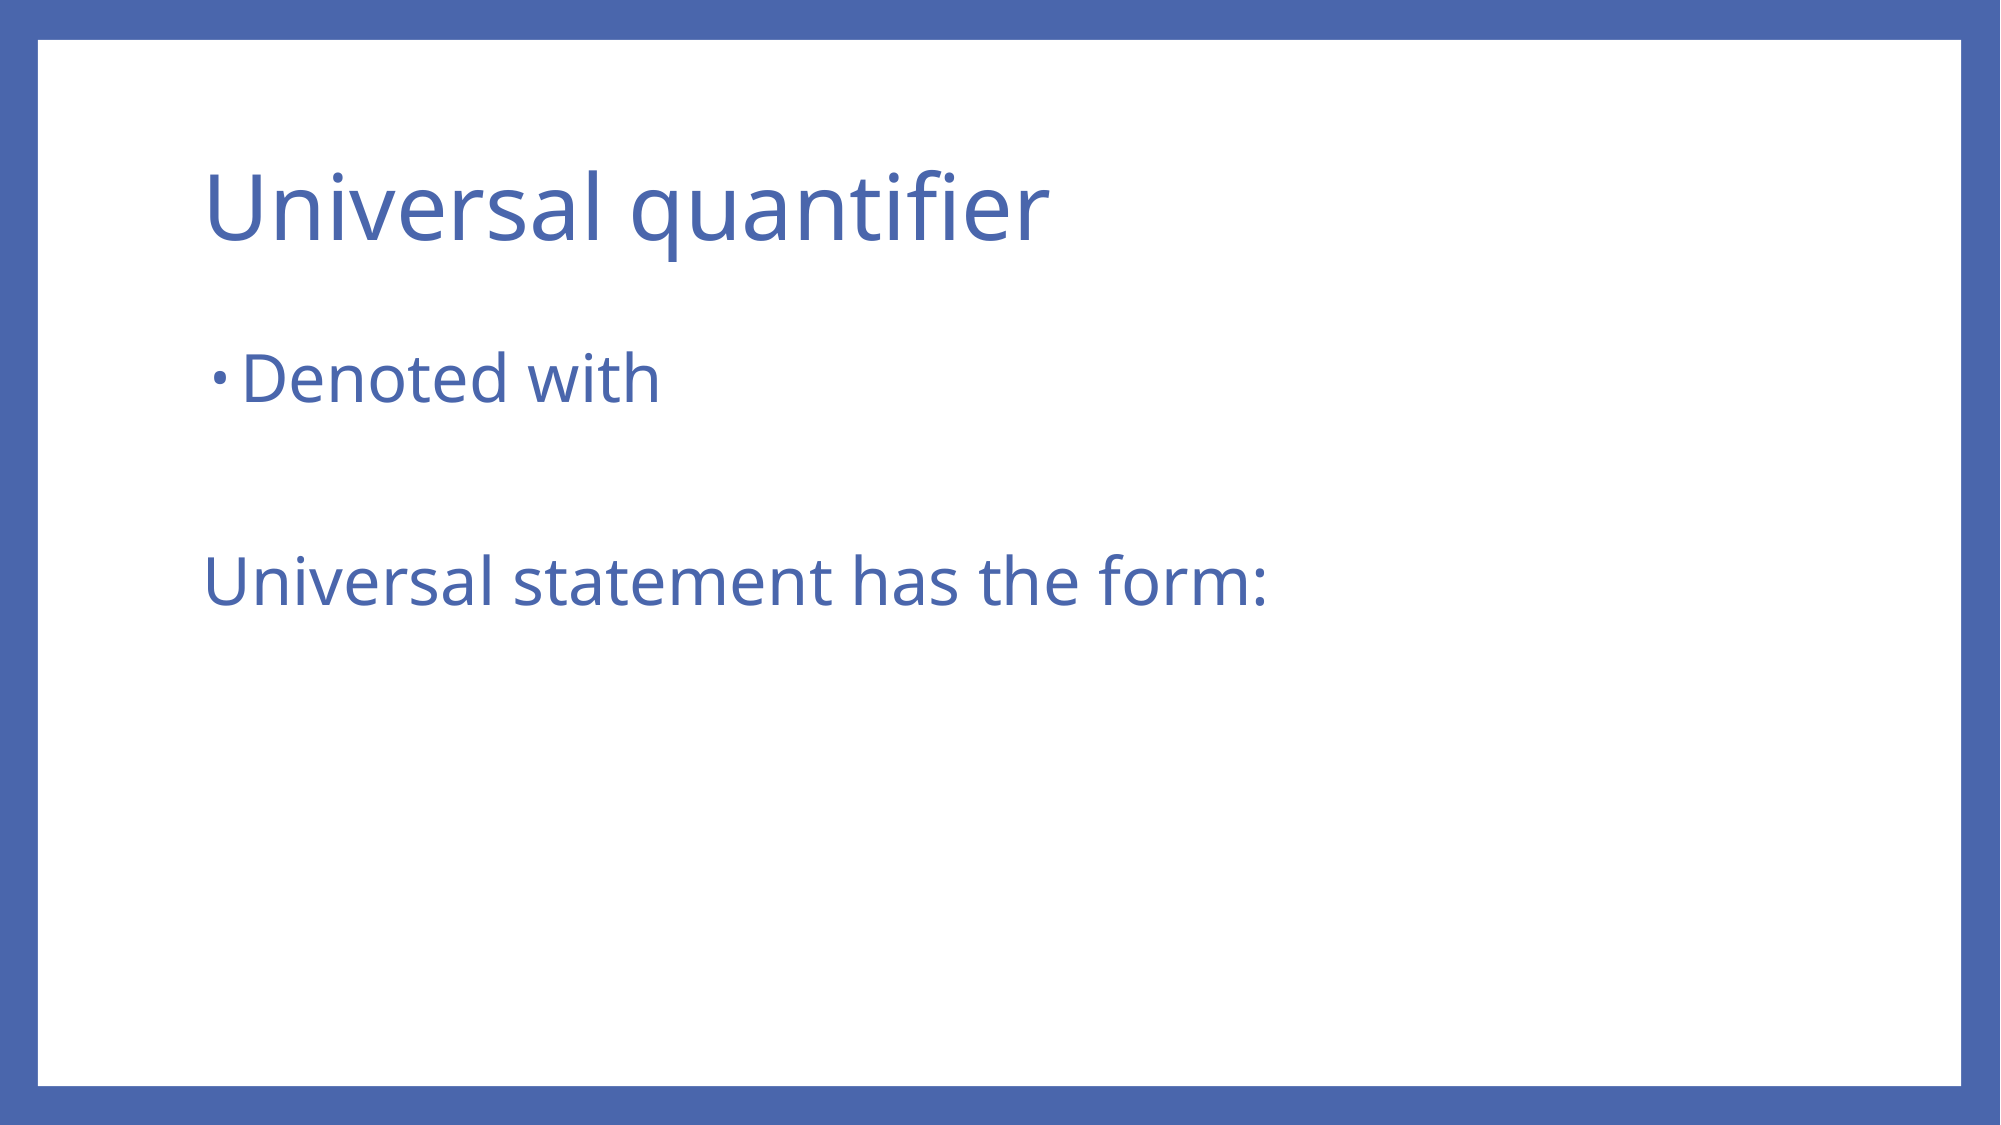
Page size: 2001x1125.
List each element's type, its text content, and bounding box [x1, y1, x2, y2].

title Universal quantifier [187, 99, 1808, 323]
